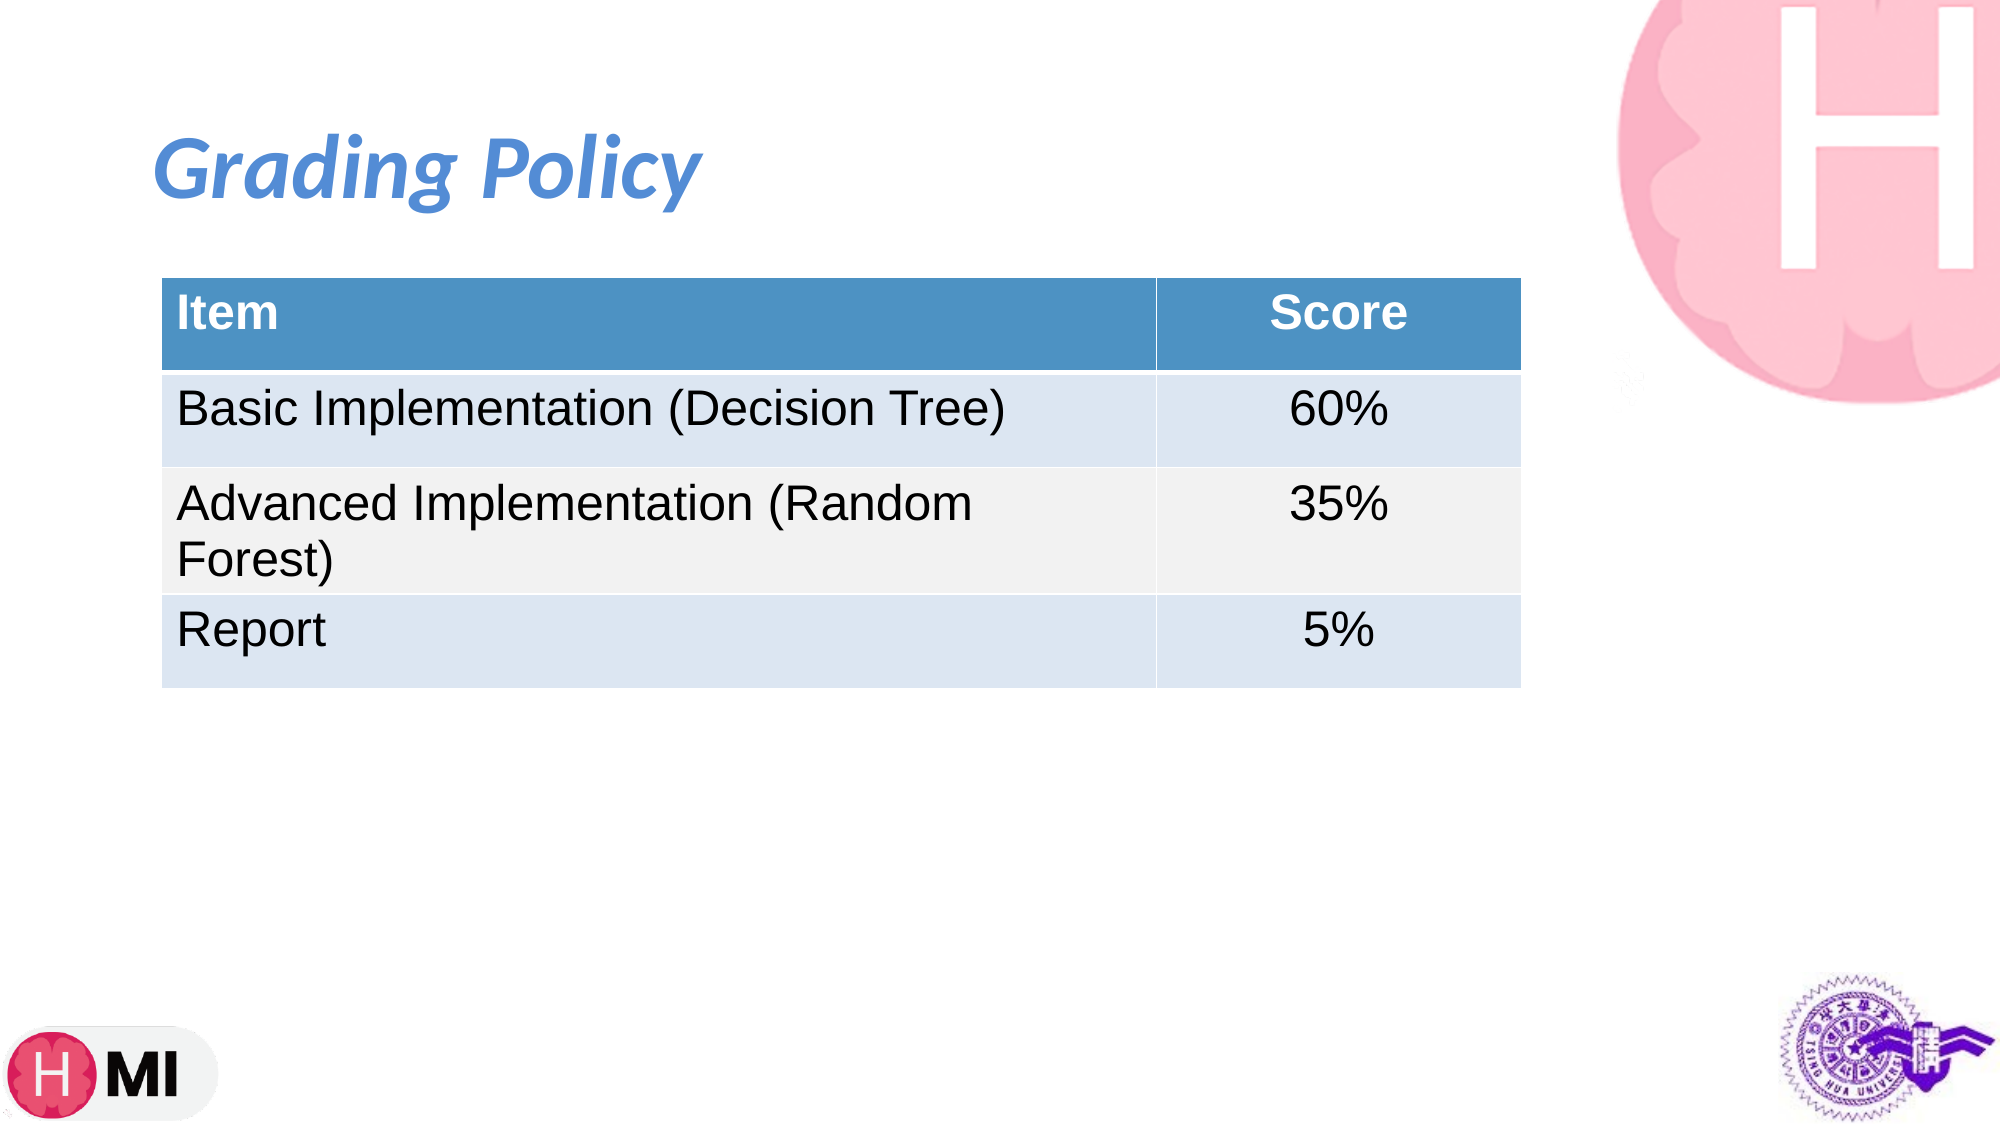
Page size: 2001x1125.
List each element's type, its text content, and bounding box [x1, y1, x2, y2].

table_cell Advanced Implementation (Random Forest) [162, 468, 1156, 593]
table_cell Report [162, 595, 1156, 688]
table_header Item [162, 278, 1156, 370]
picture [1778, 972, 2000, 1124]
table_cell 60% [1157, 375, 1521, 467]
table_cell Basic Implementation (Decision Tree) [162, 375, 1156, 467]
table_cell 5% [1157, 595, 1521, 688]
picture [1612, 0, 2000, 415]
table_header Score [1157, 278, 1521, 370]
table_cell 35% [1157, 468, 1521, 593]
picture [0, 1022, 222, 1125]
title Grading Policy [137, 59, 1863, 278]
